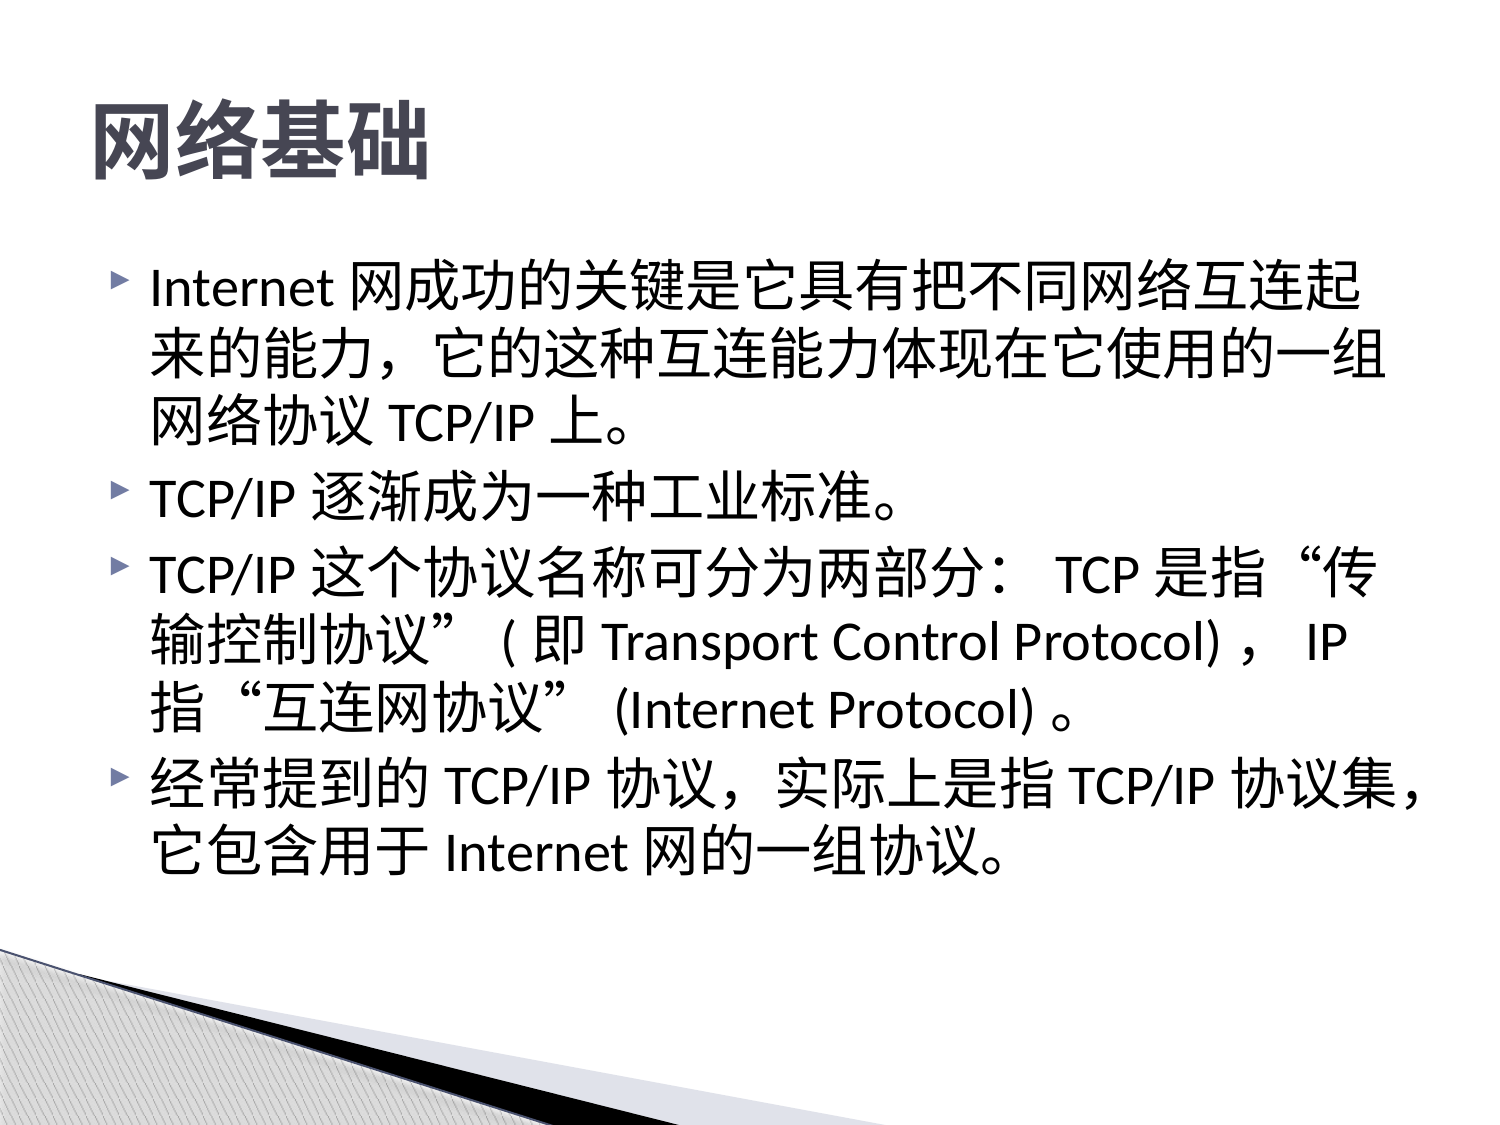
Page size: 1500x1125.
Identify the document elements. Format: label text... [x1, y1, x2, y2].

list Internet网成功的关键是它具有把不同网络互连起来的能力，它的这种互连能力体现在它使用的一组网络协议TCP/IP上。 TCP/IP逐渐成为一种工业标准。 TCP/IP这个协议名称可分为两部分：TCP是指“传输控制协议”(即Transport Control Protocol)，IP指“互连网协议”(Internet Protocol)。 经常提到的TCP/IP协议，实际上是指TCP/IP协议集，它包含用于Internet网的一组协议。 [75, 243, 1425, 562]
list Internet网成功的关键是它具有把不同网络互连起来的能力，它的这种互连能力体现在它使用的一组网络协议TCP/IP上。 TCP/IP逐渐成为一种工业标准。 TCP/IP这个协议名称可分为两部分：TCP是指“传输控制协议”(即Transport Control Protocol)，IP指“互连网协议”(Internet Protocol)。 经常提到的TCP/IP协议，实际上是指TCP/IP协议集，它包含用于Internet网的一组协议。 [75, 975, 1425, 986]
title 网络基础 [75, 45, 1425, 233]
text_box [74, 562, 1425, 975]
